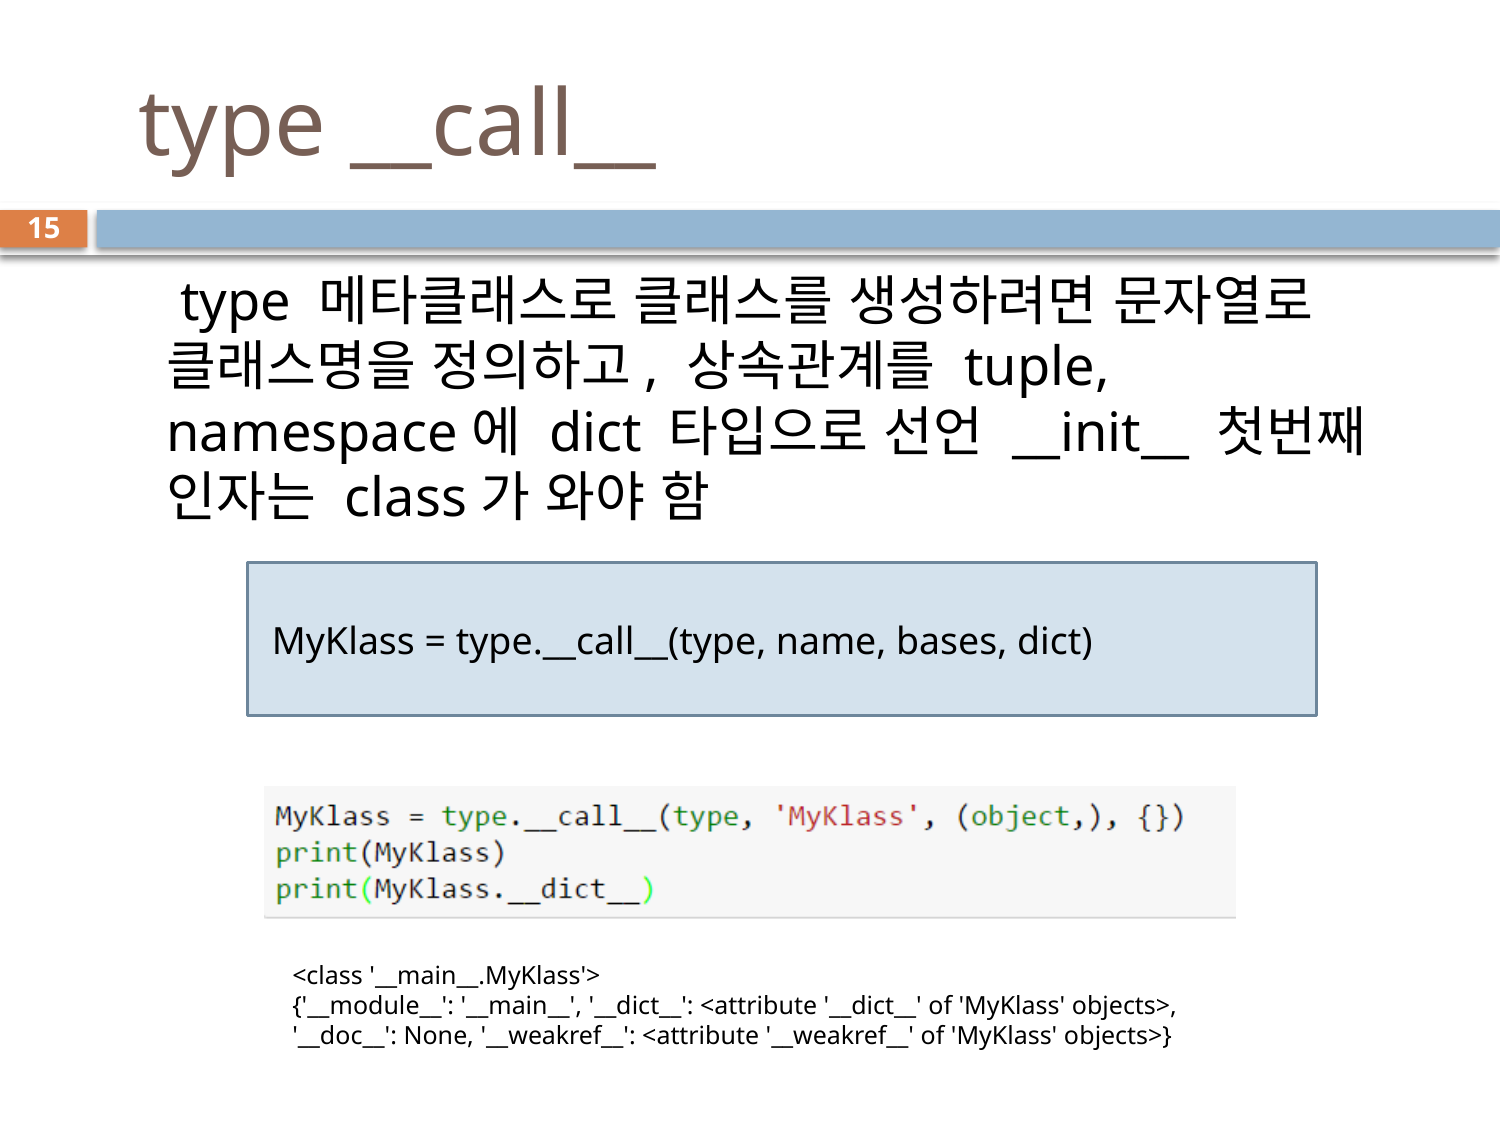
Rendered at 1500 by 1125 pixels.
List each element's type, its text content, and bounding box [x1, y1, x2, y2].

title type __call__ [100, 37, 1438, 200]
picture [264, 786, 1236, 922]
slide_number 15 [0, 208, 88, 249]
list type 메타클래스로 클래스를 생성하려면 문자열로 클래스명을 정의하고, 상속관계를 tuple, namespace에 dict 타입으로 선언 __init__ 첫번째 인자는 class가 와야 함 [76, 259, 1427, 563]
text_box MyKlass = type.__call__(type, name, bases, dict) [246, 561, 1318, 717]
text_box <class '__main__.MyKlass'> {'__module__': '__main__', '__dict__': <attribute '__dict__' of 'MyKlass' objects>, '__doc__': None, '__weakref__': <attribute '__weakref__' of 'MyKlass' objects>} [277, 952, 1270, 1058]
